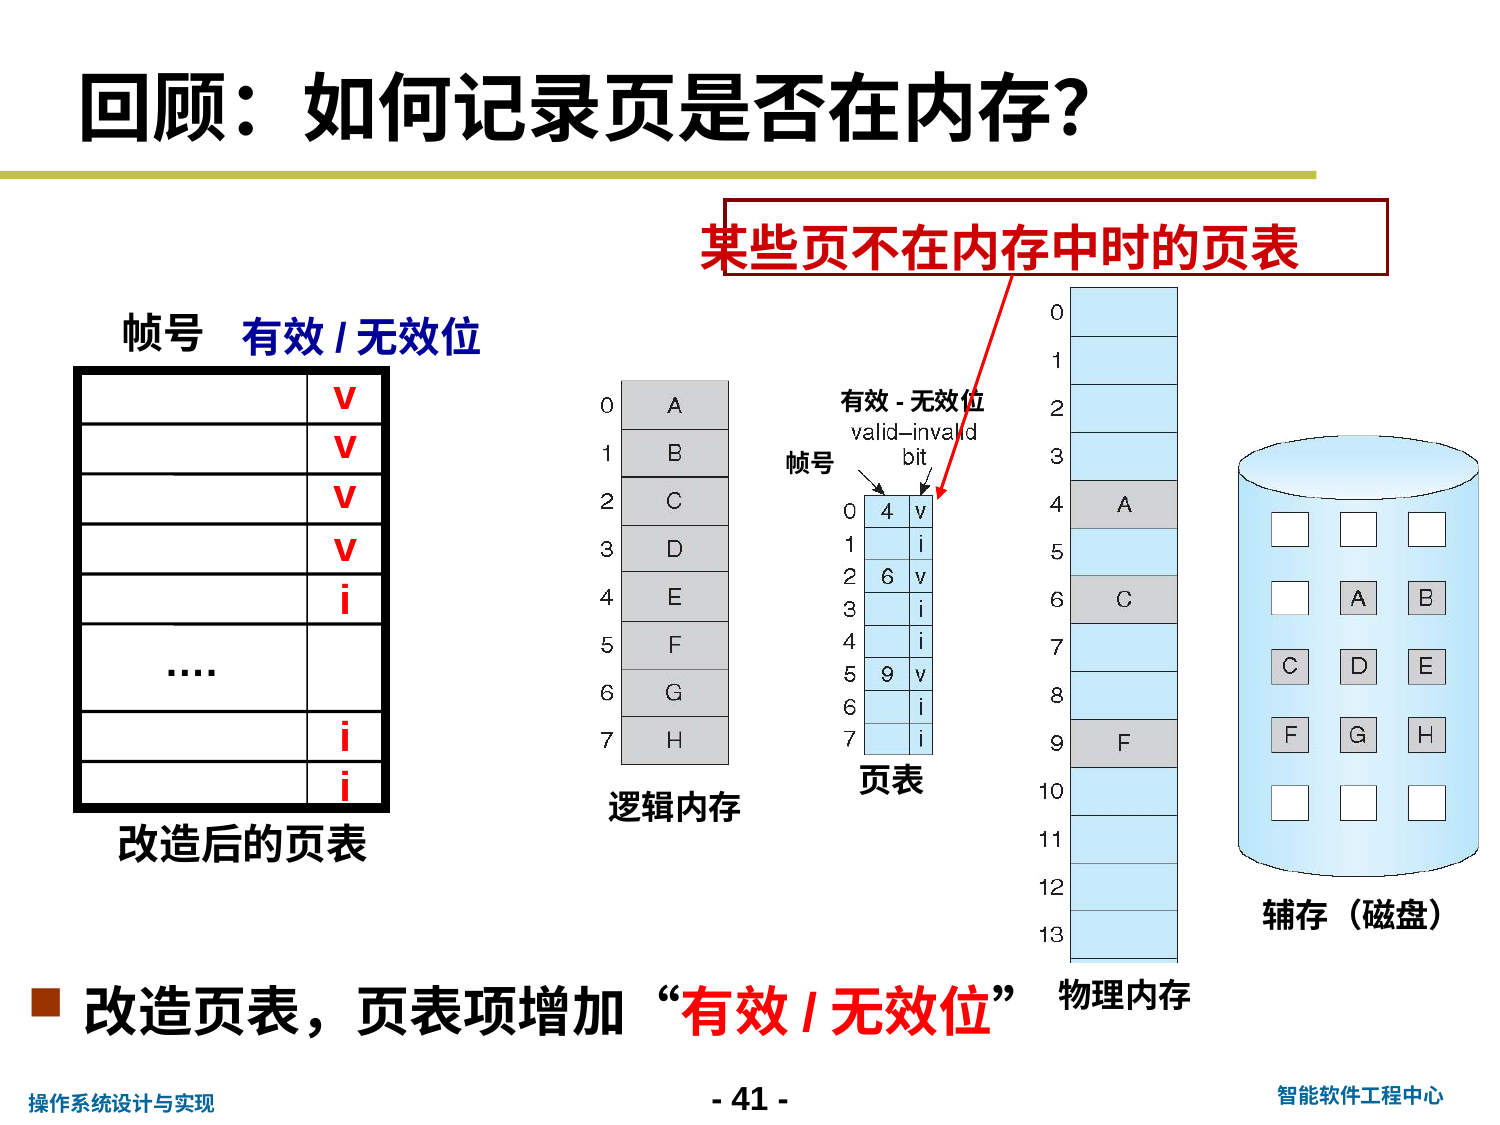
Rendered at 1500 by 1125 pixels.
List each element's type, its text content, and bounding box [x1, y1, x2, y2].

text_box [724, 199, 1388, 501]
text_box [599, 287, 1479, 1026]
text_box 改造页表，页表项增加“有效/无效位” [12, 949, 1150, 1038]
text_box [77, 298, 488, 876]
title 回顾：如何记录页是否在内存？ [62, 50, 1413, 161]
